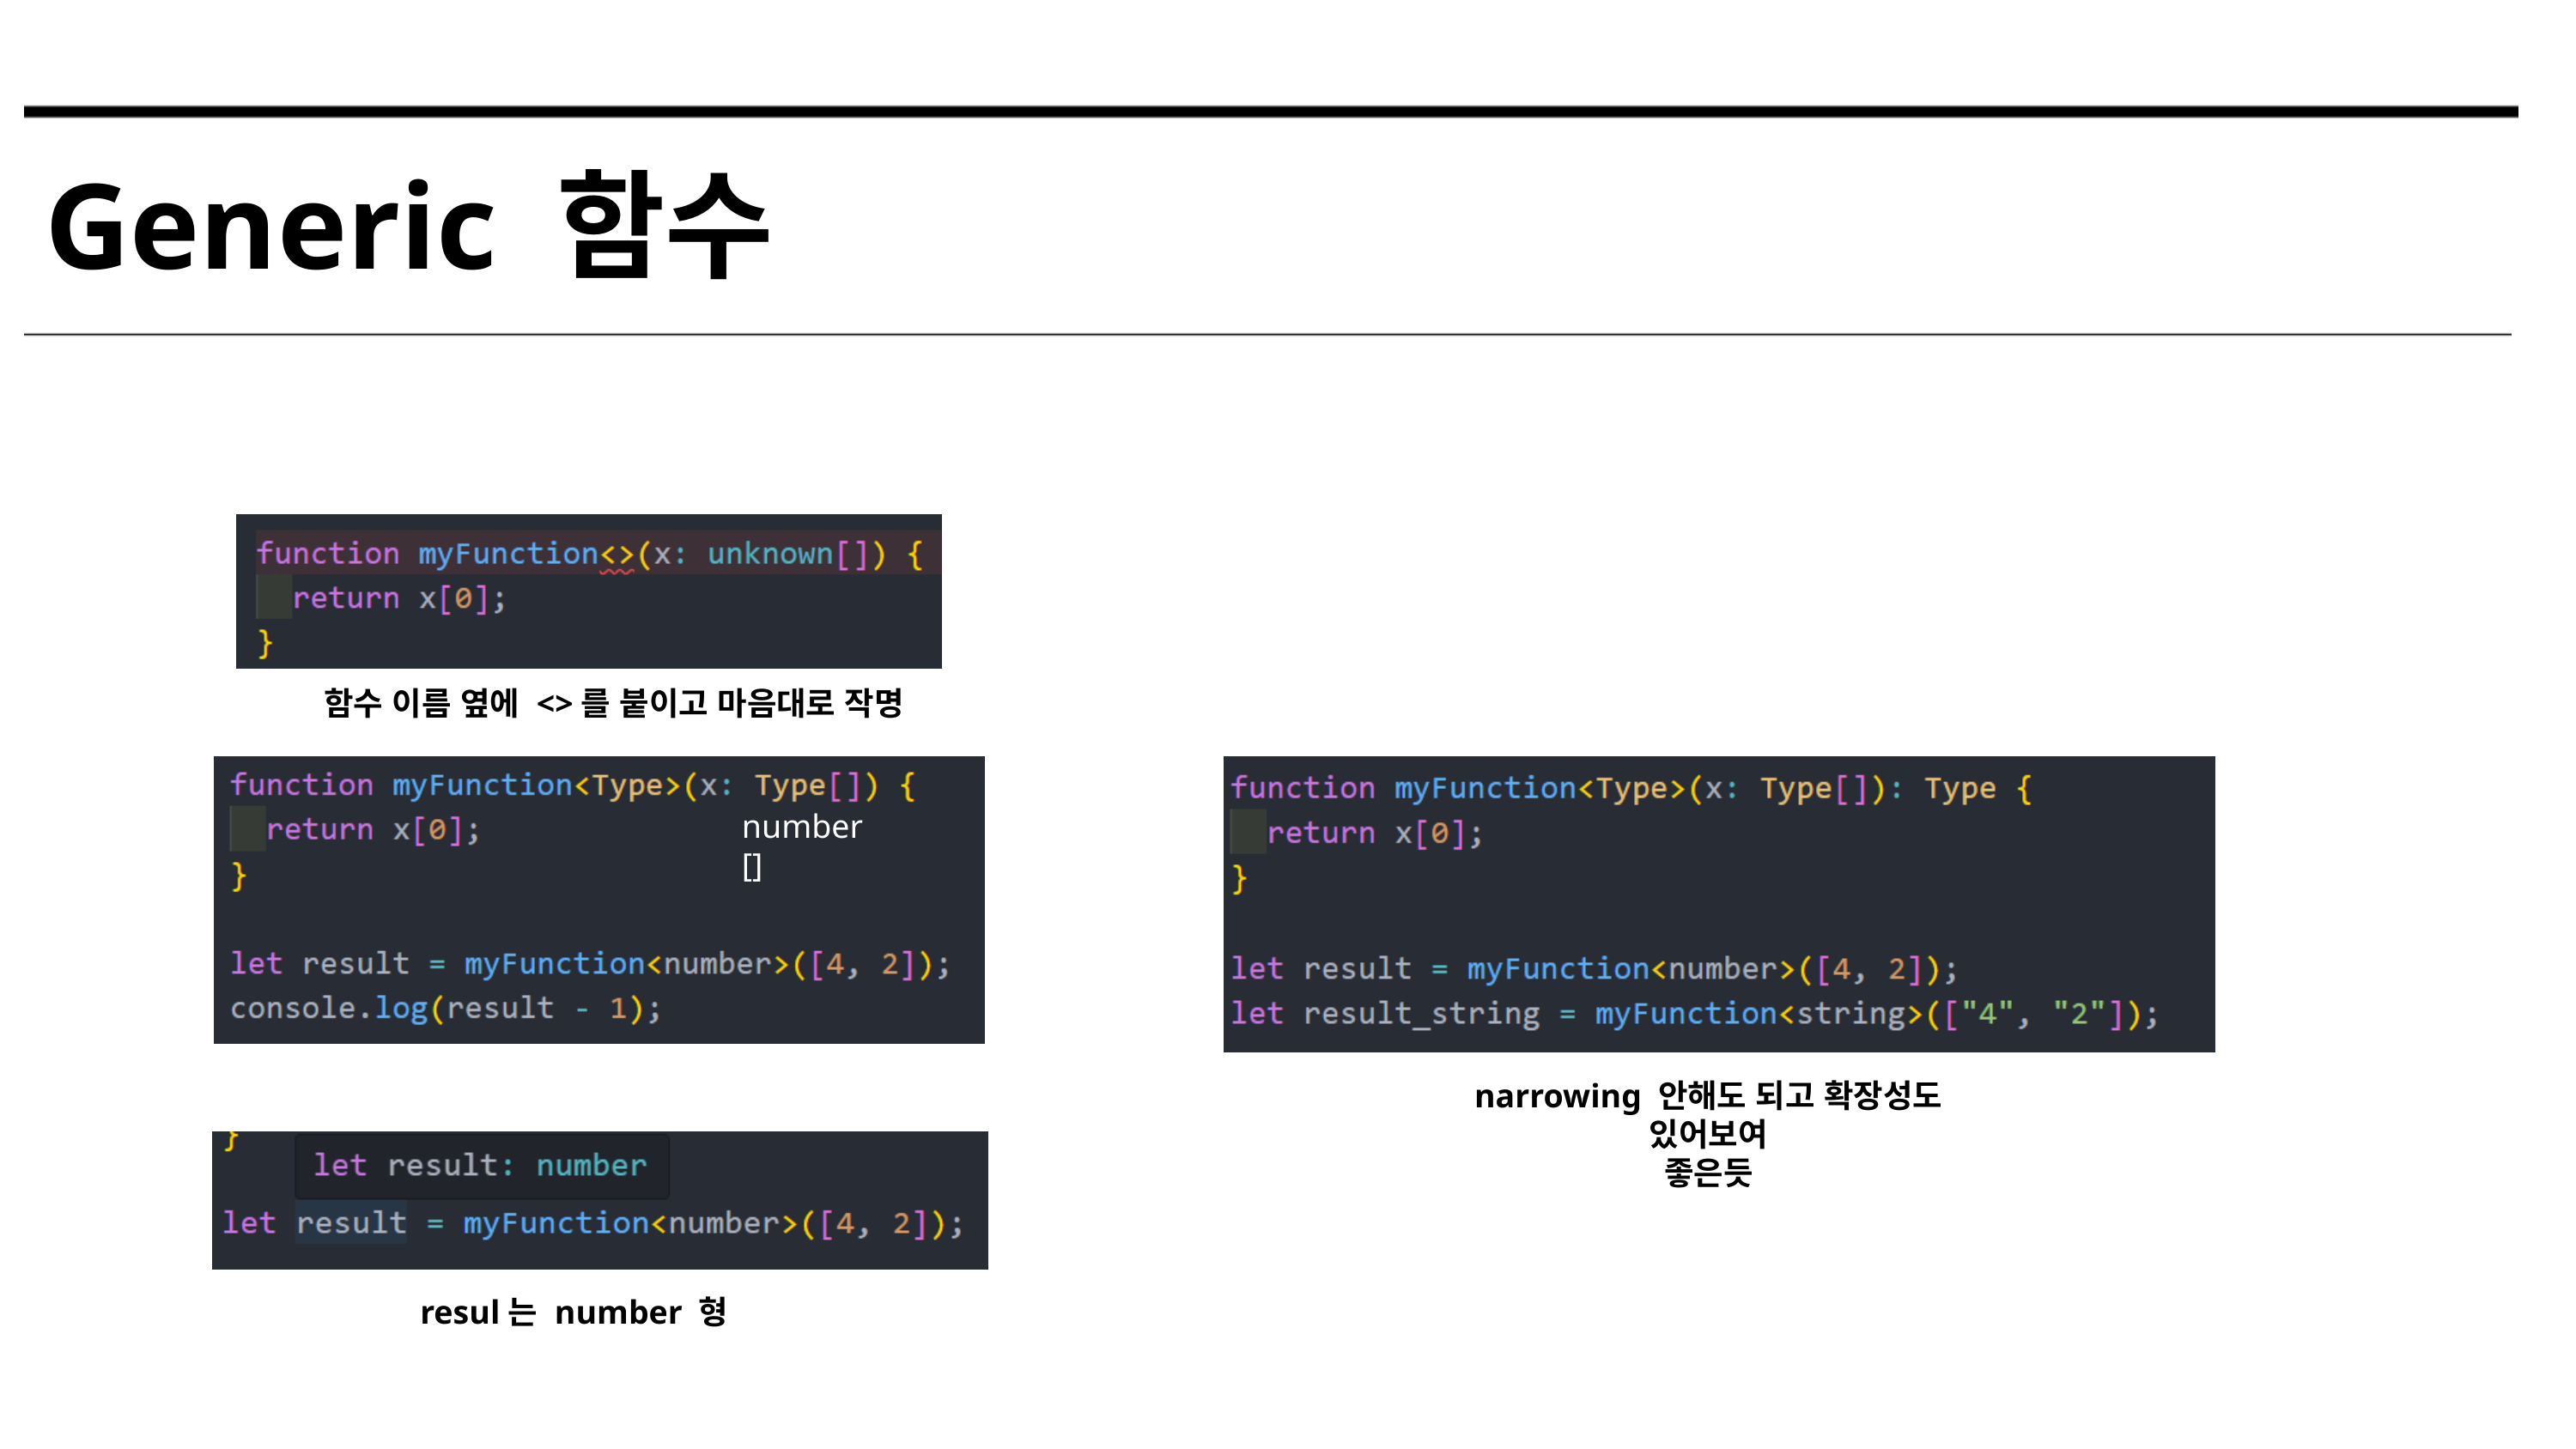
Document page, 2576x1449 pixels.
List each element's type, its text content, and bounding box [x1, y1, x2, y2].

picture [212, 1131, 989, 1270]
picture [235, 513, 943, 670]
text_box narrowing 안해도 되고 확장성도 있어보여 좋은듯 [1399, 1069, 2018, 1198]
text_box 함수 이름 옆에 <>를 붙이고 마음대로 작명 [311, 676, 923, 729]
text_box Generic 함수 [32, 144, 1578, 300]
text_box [24, 331, 2512, 338]
text_box resul는 number 형 [268, 1285, 880, 1337]
picture [214, 756, 986, 1044]
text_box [23, 89, 2519, 135]
picture [1223, 756, 2215, 1052]
